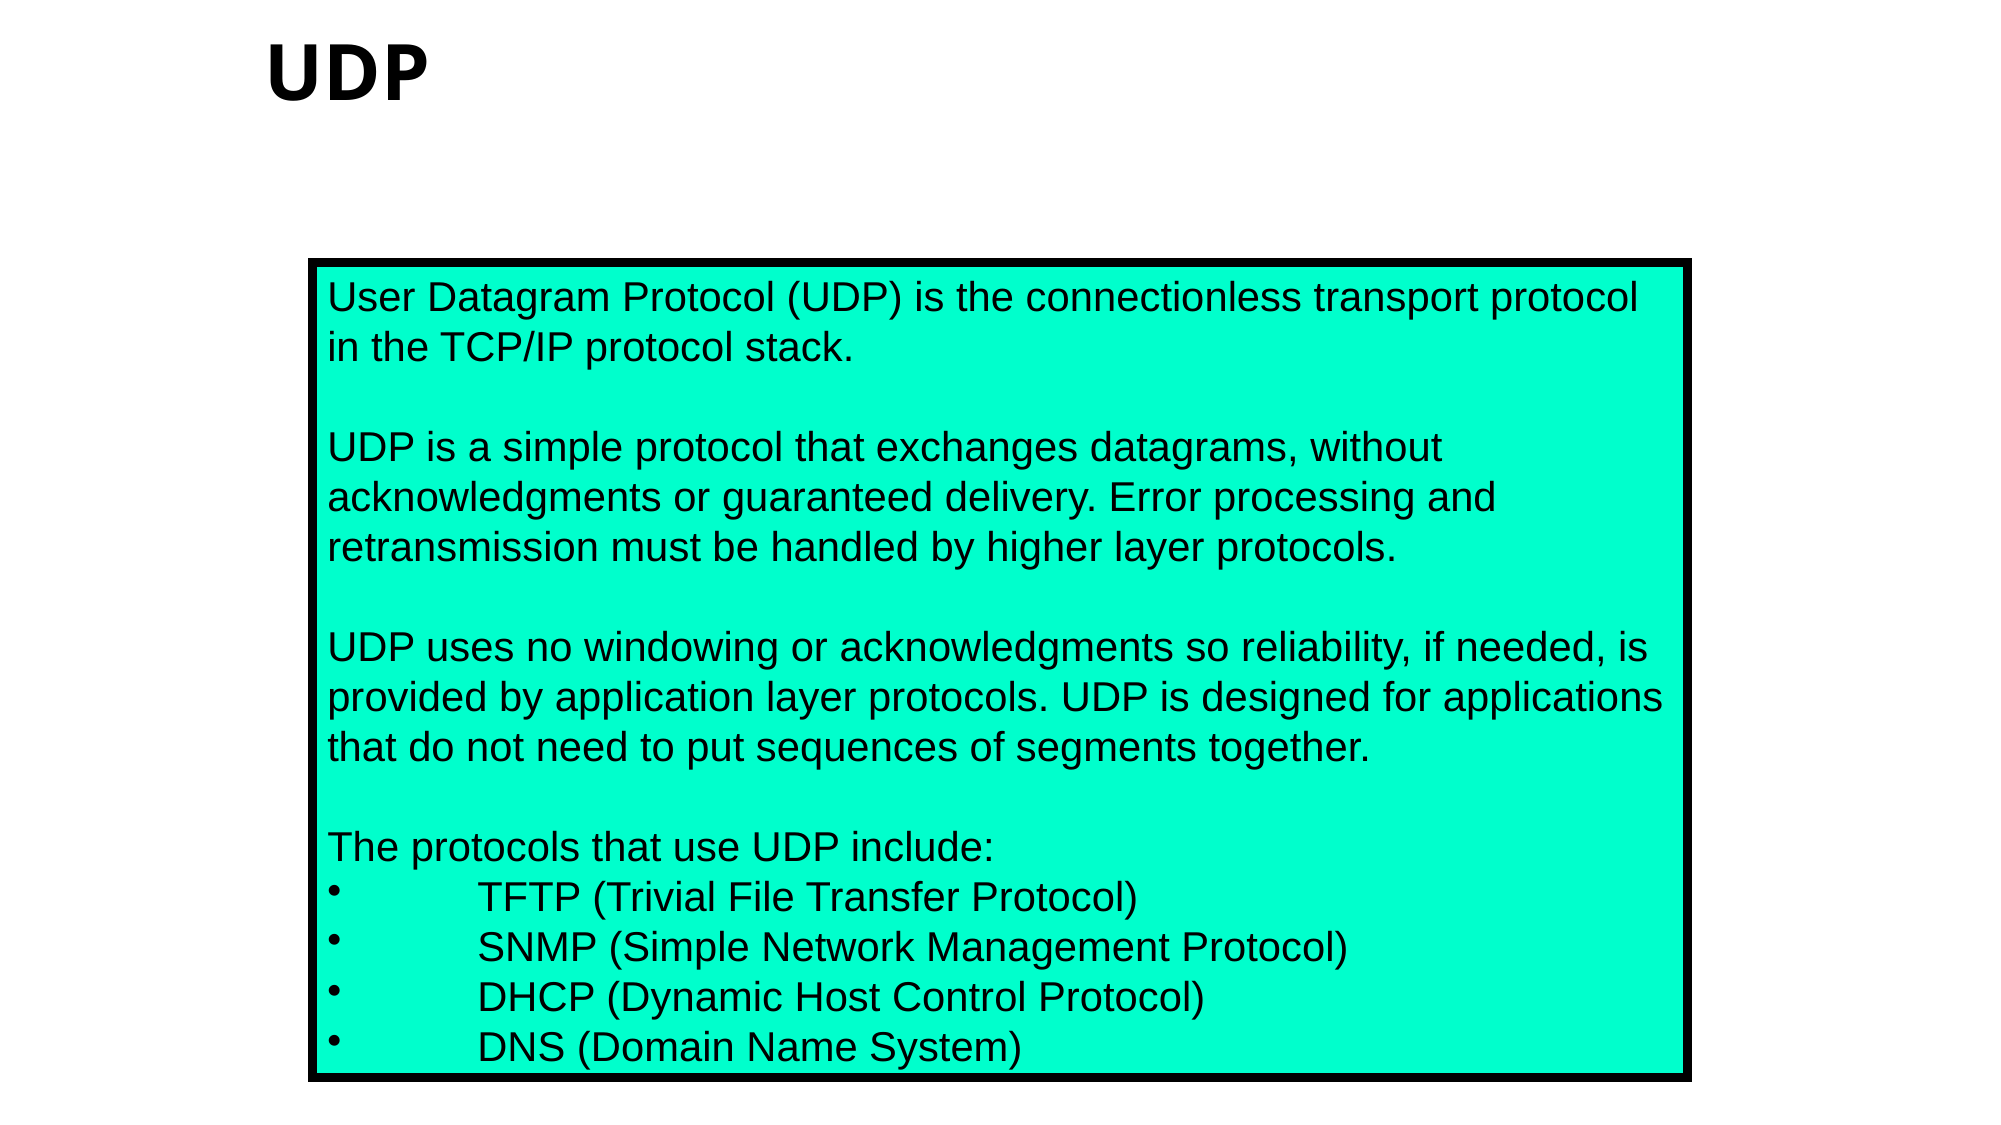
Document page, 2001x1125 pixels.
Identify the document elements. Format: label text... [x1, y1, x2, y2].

title UDP [249, 24, 1750, 125]
text_box User Datagram Protocol (UDP) is the connectionless transport protocol in the TCP/IP protocol stack. UDP is a simple protocol that exchanges datagrams, without acknowledgments or guaranteed delivery. Error processing and retransmission must be handled by higher layer protocols. UDP uses no windowing or acknowledgments so reliability, if needed, is provided by application layer protocols. UDP is designed for applications that do not need to put sequences of segments together. The protocols that use UDP include: TFTP (Trivial File Transfer Protocol) SNMP (Simple Network Management Protocol) DHCP (Dynamic Host Control Protocol) DNS (Domain Name System) [312, 262, 1688, 1078]
